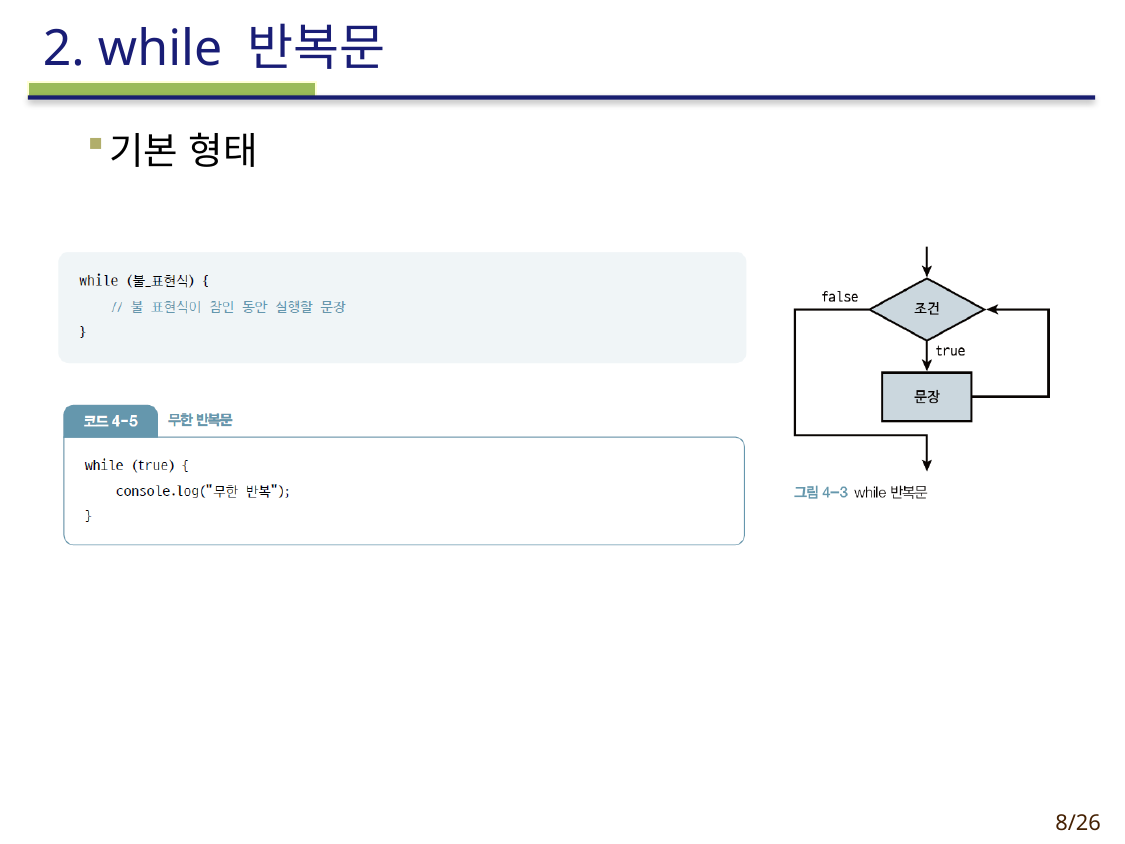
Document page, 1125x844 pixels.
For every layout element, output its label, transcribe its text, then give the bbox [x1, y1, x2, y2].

title 2. while 반복문 [27, 10, 958, 82]
picture [54, 394, 751, 556]
picture [774, 246, 1079, 507]
picture [57, 248, 751, 366]
list 기본 형태 [28, 114, 1097, 818]
